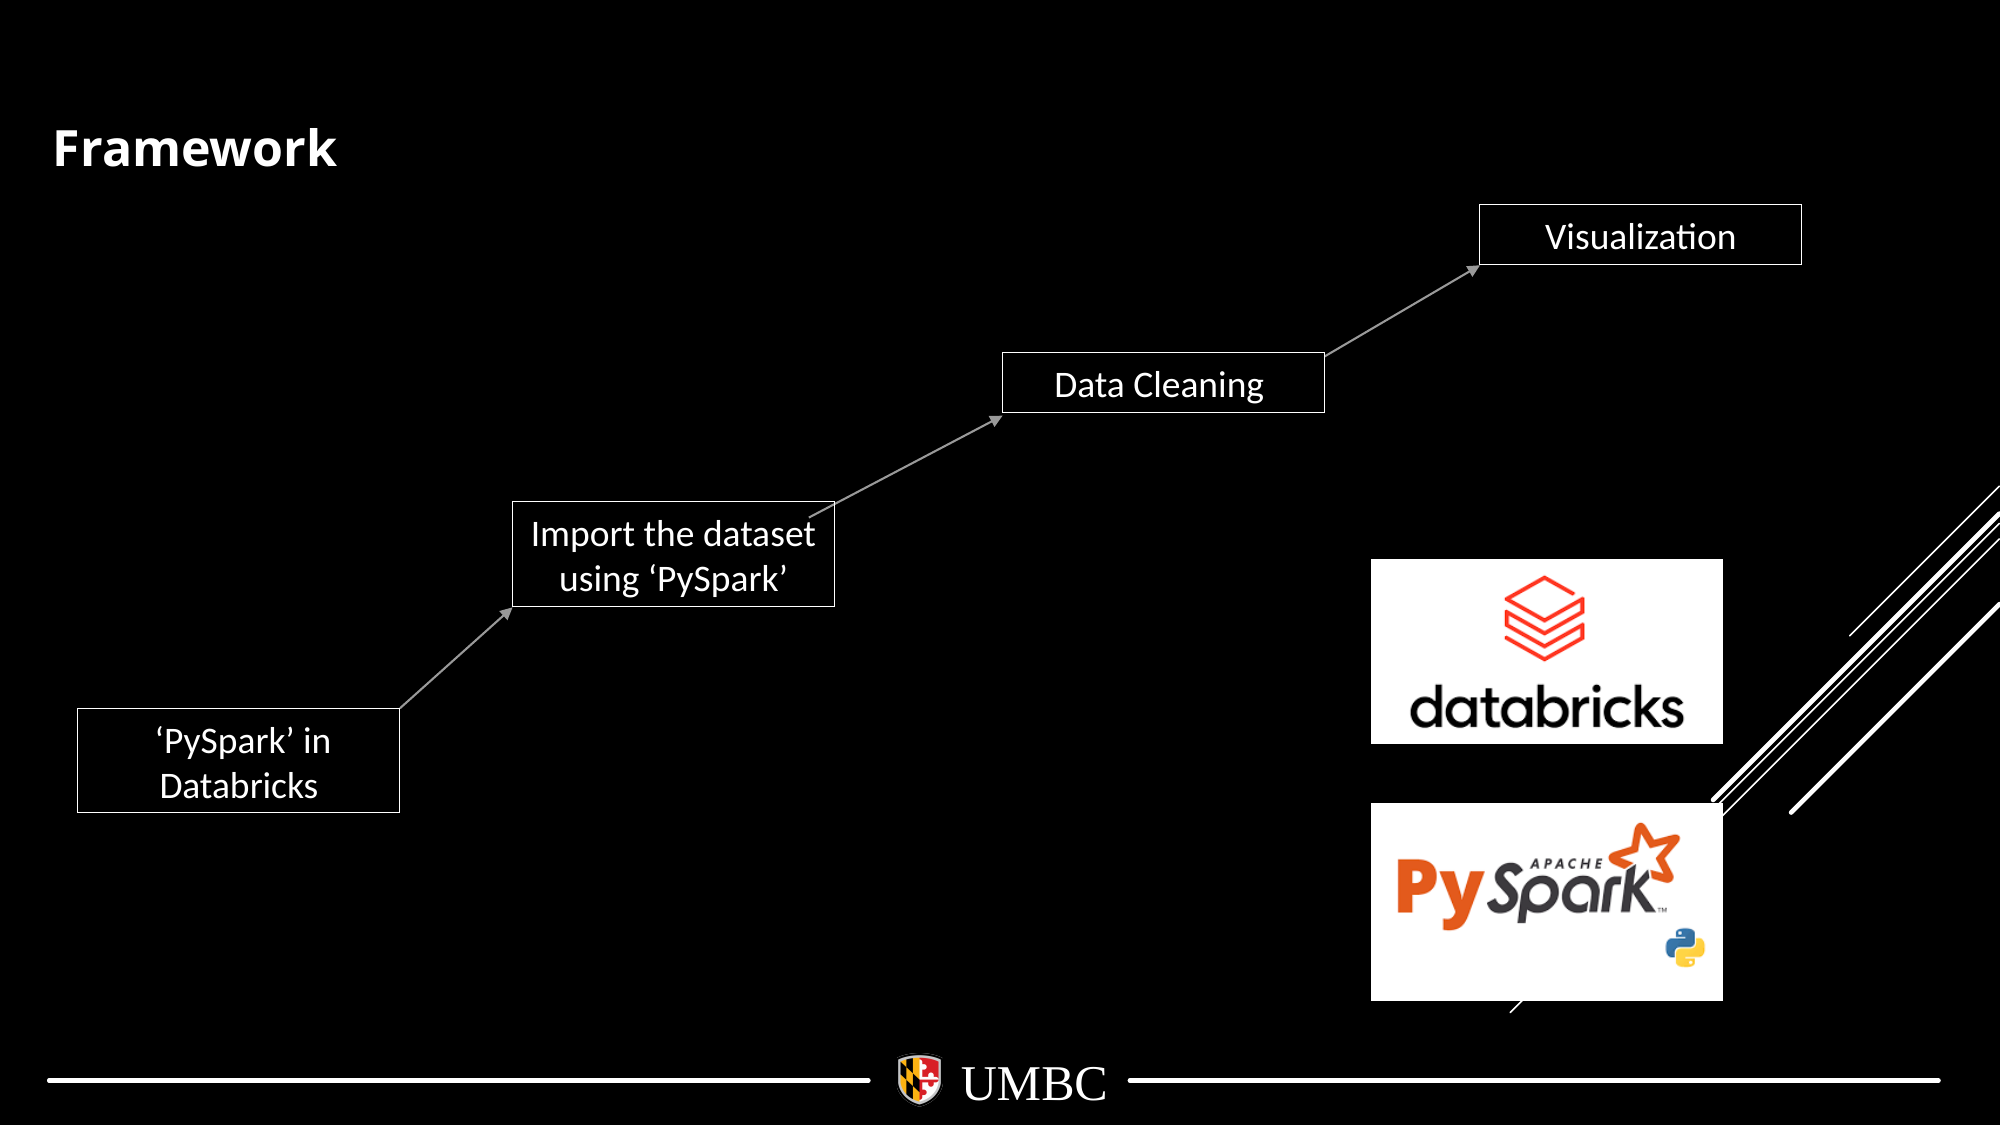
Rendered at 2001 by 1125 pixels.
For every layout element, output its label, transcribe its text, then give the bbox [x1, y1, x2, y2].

text_box Visualization [1479, 204, 1802, 265]
text_box ‘PySpark’ in Databricks [77, 708, 400, 813]
text_box [808, 415, 1003, 518]
text_box Framework [45, 109, 1960, 185]
text_box UMBC [946, 1042, 1123, 1118]
picture [1371, 559, 1723, 745]
text_box Import the dataset using ‘PySpark’ [512, 501, 835, 607]
picture [896, 1053, 944, 1108]
text_box [399, 607, 513, 709]
text_box [1324, 265, 1480, 357]
picture [1371, 803, 1723, 1001]
text_box Data Cleaning [1002, 352, 1325, 413]
